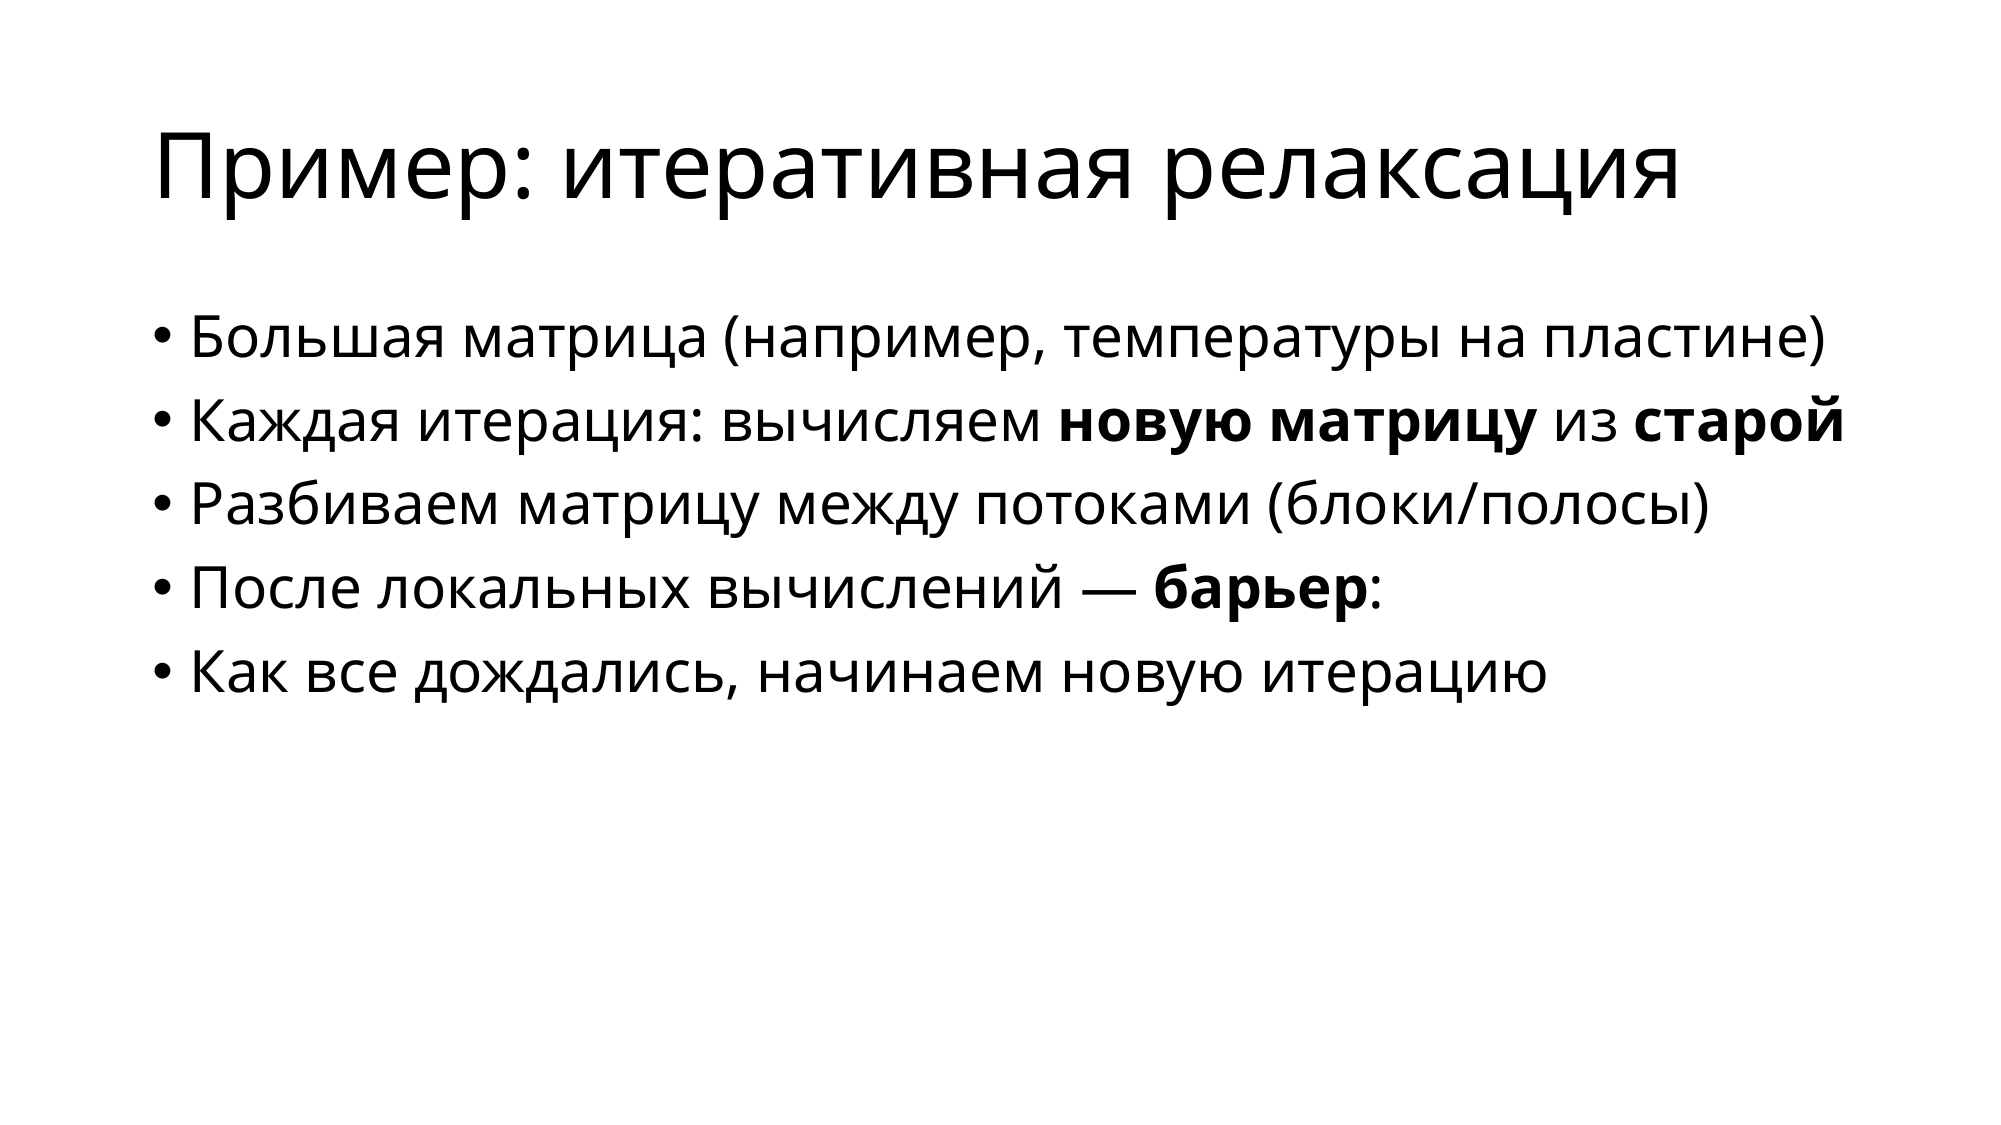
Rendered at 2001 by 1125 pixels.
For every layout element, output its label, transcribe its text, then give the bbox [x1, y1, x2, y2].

list Большая матрица (например, температуры на пластине) Каждая итерация: вычисляем новую матрицу из старой Разбиваем матрицу между потоками (блоки/полосы) После локальных вычислений — барьер: Как все дождались, начинаем новую итерацию [137, 299, 1863, 1014]
title Пример: итеративная релаксация [137, 59, 1863, 278]
